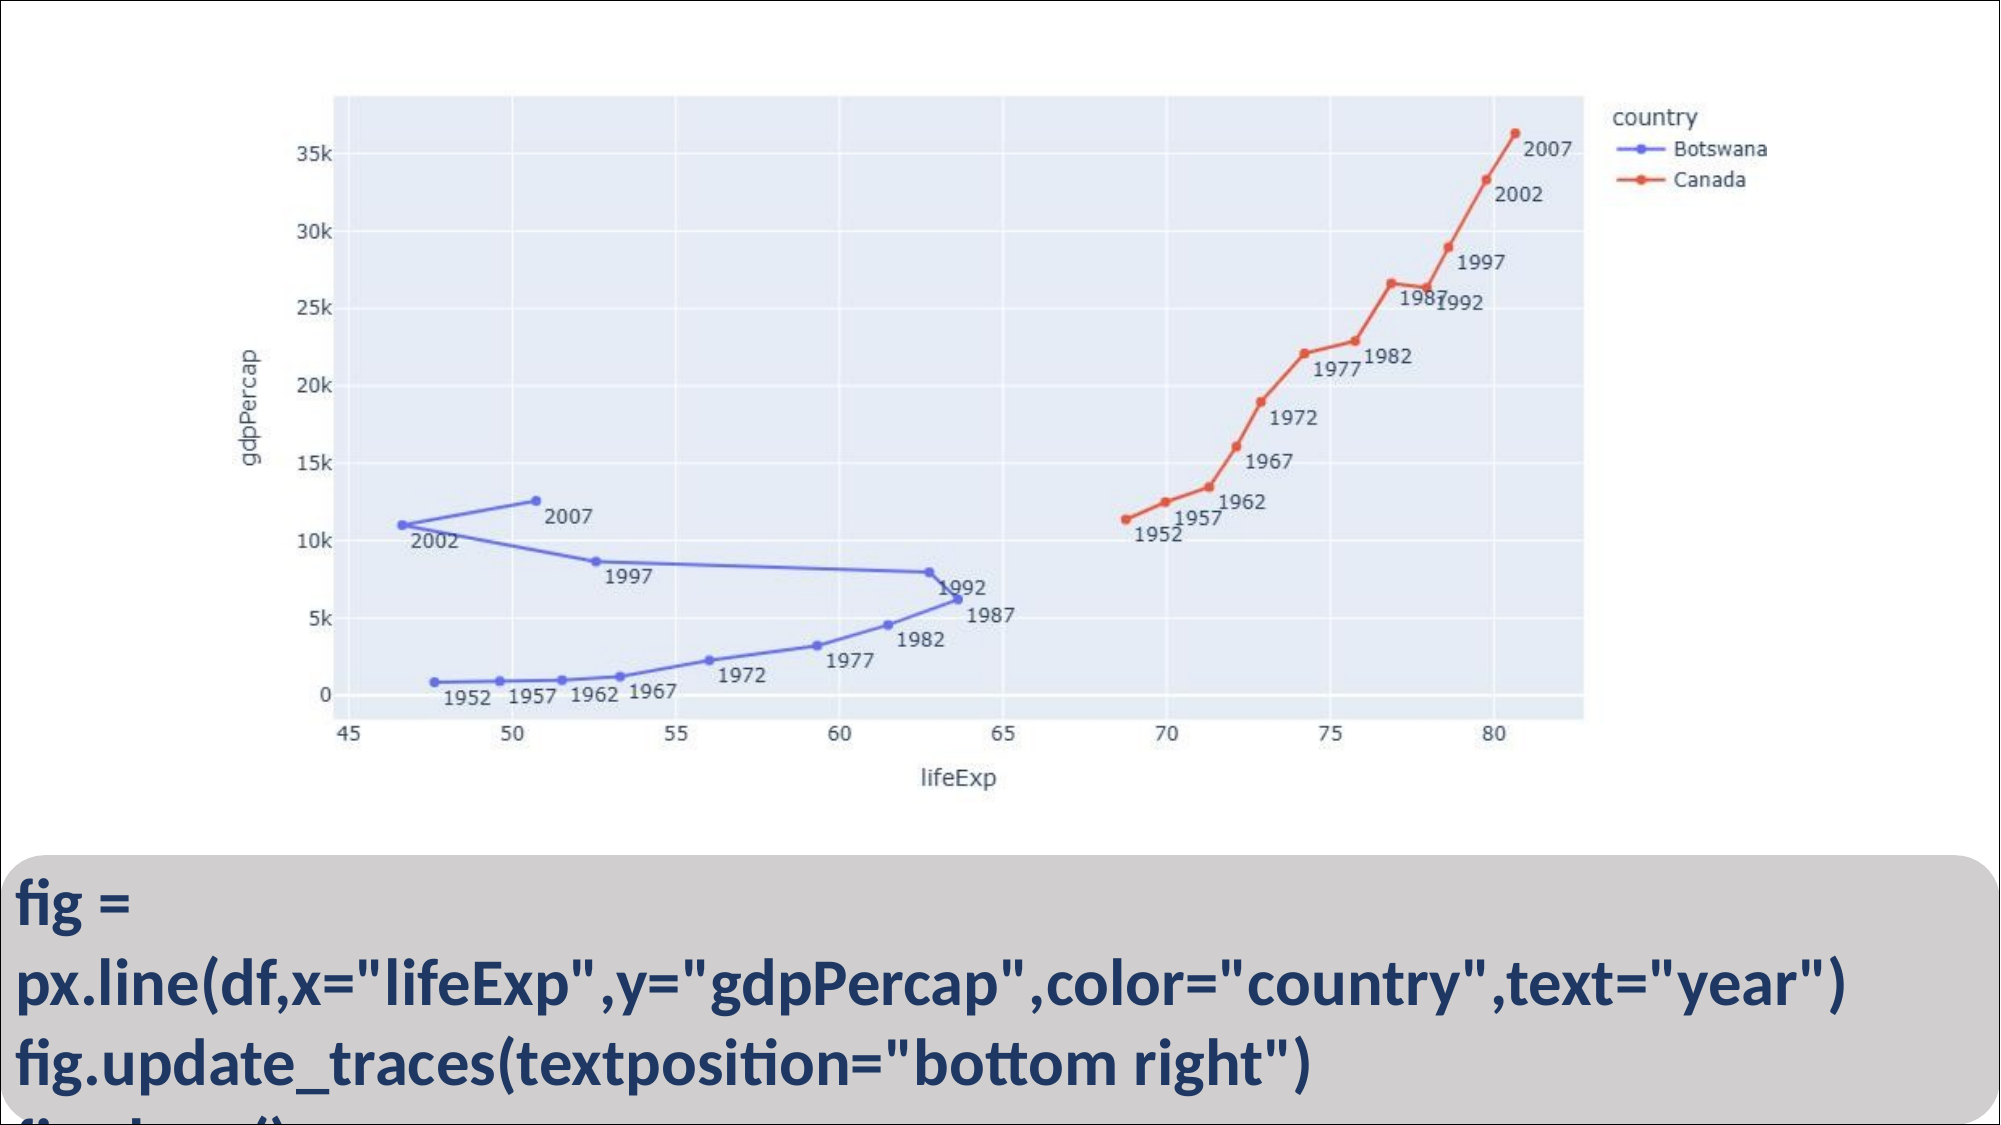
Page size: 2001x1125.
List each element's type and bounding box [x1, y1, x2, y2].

picture [232, 77, 1767, 804]
text_box [0, 0, 2000, 1125]
